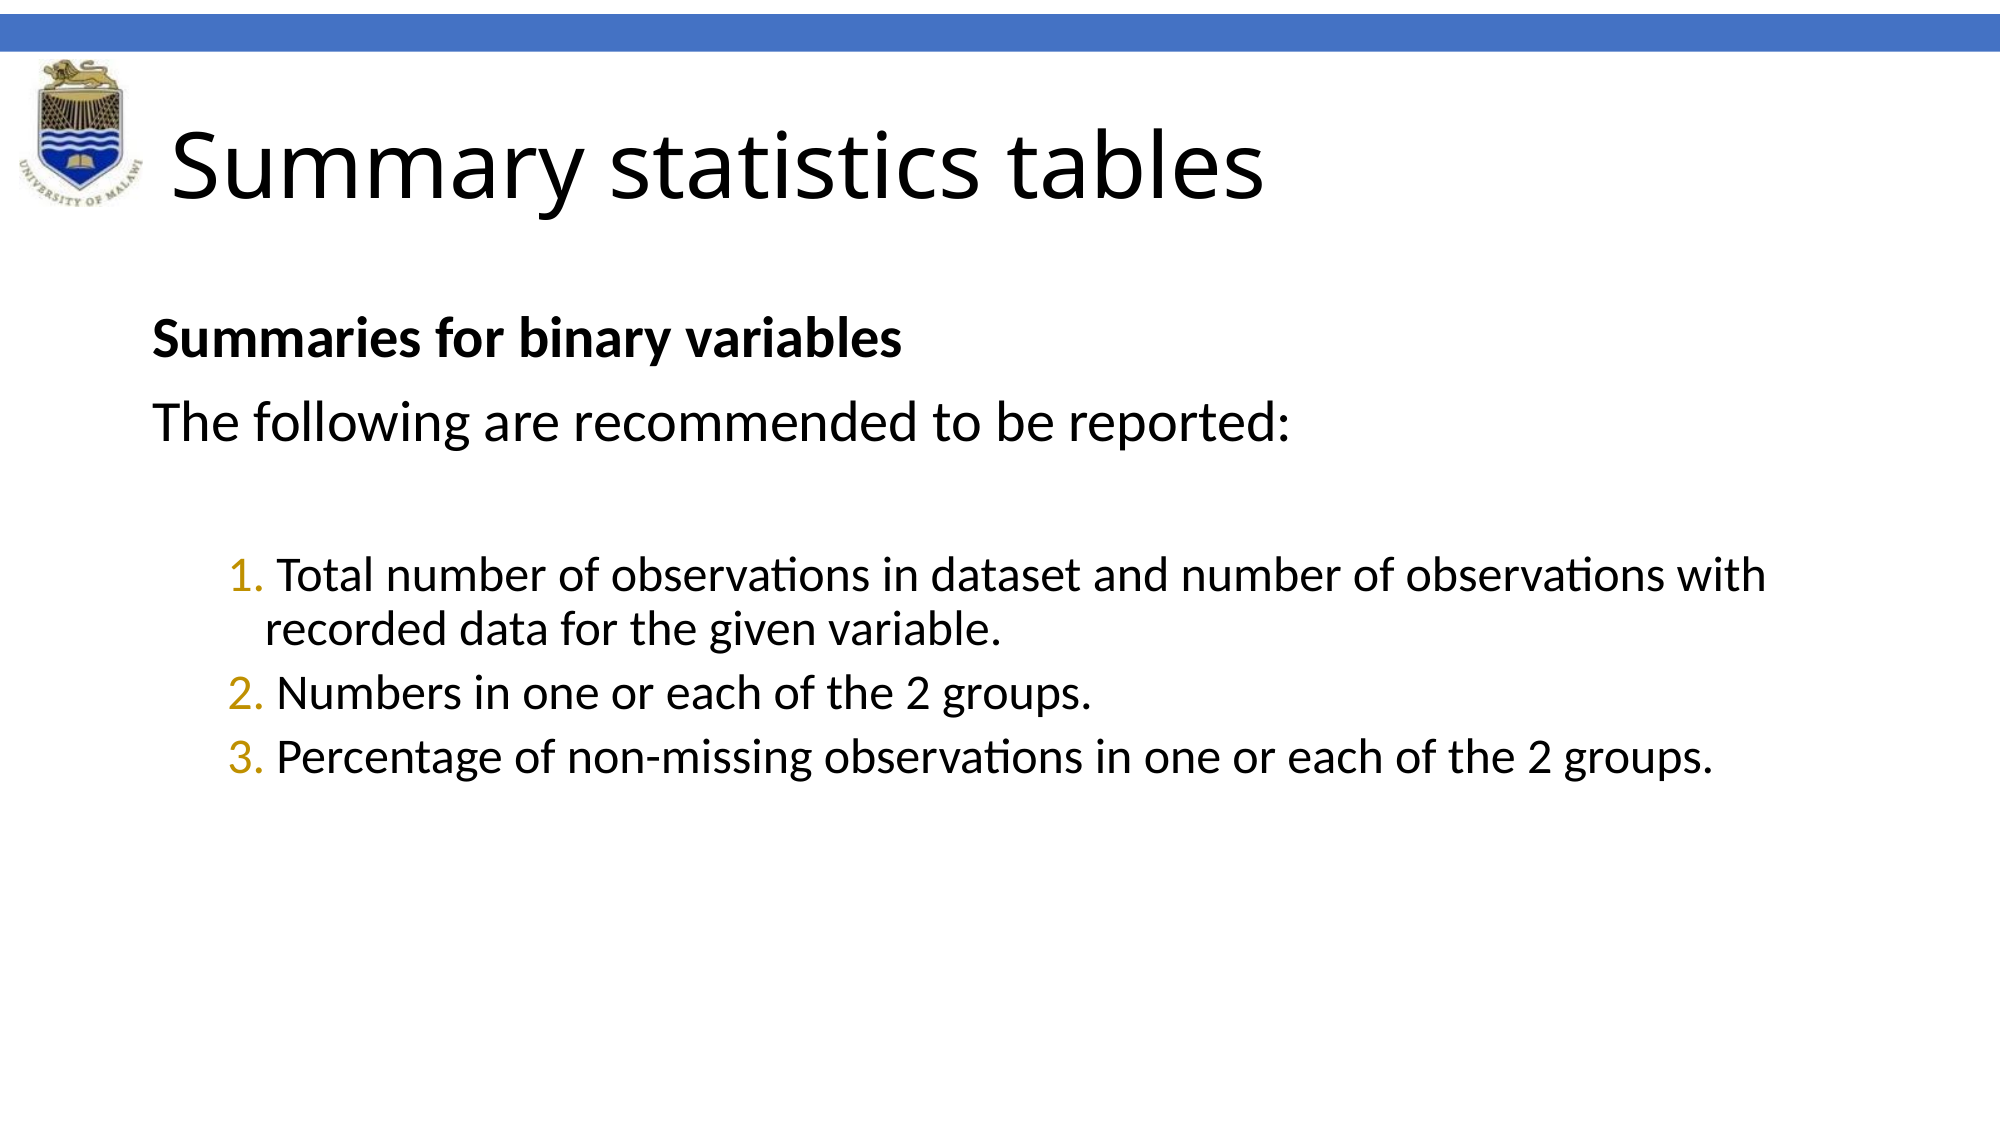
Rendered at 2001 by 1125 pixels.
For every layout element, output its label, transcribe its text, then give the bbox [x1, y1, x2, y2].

title Summary statistics tables [155, 59, 1851, 278]
picture [19, 59, 143, 207]
